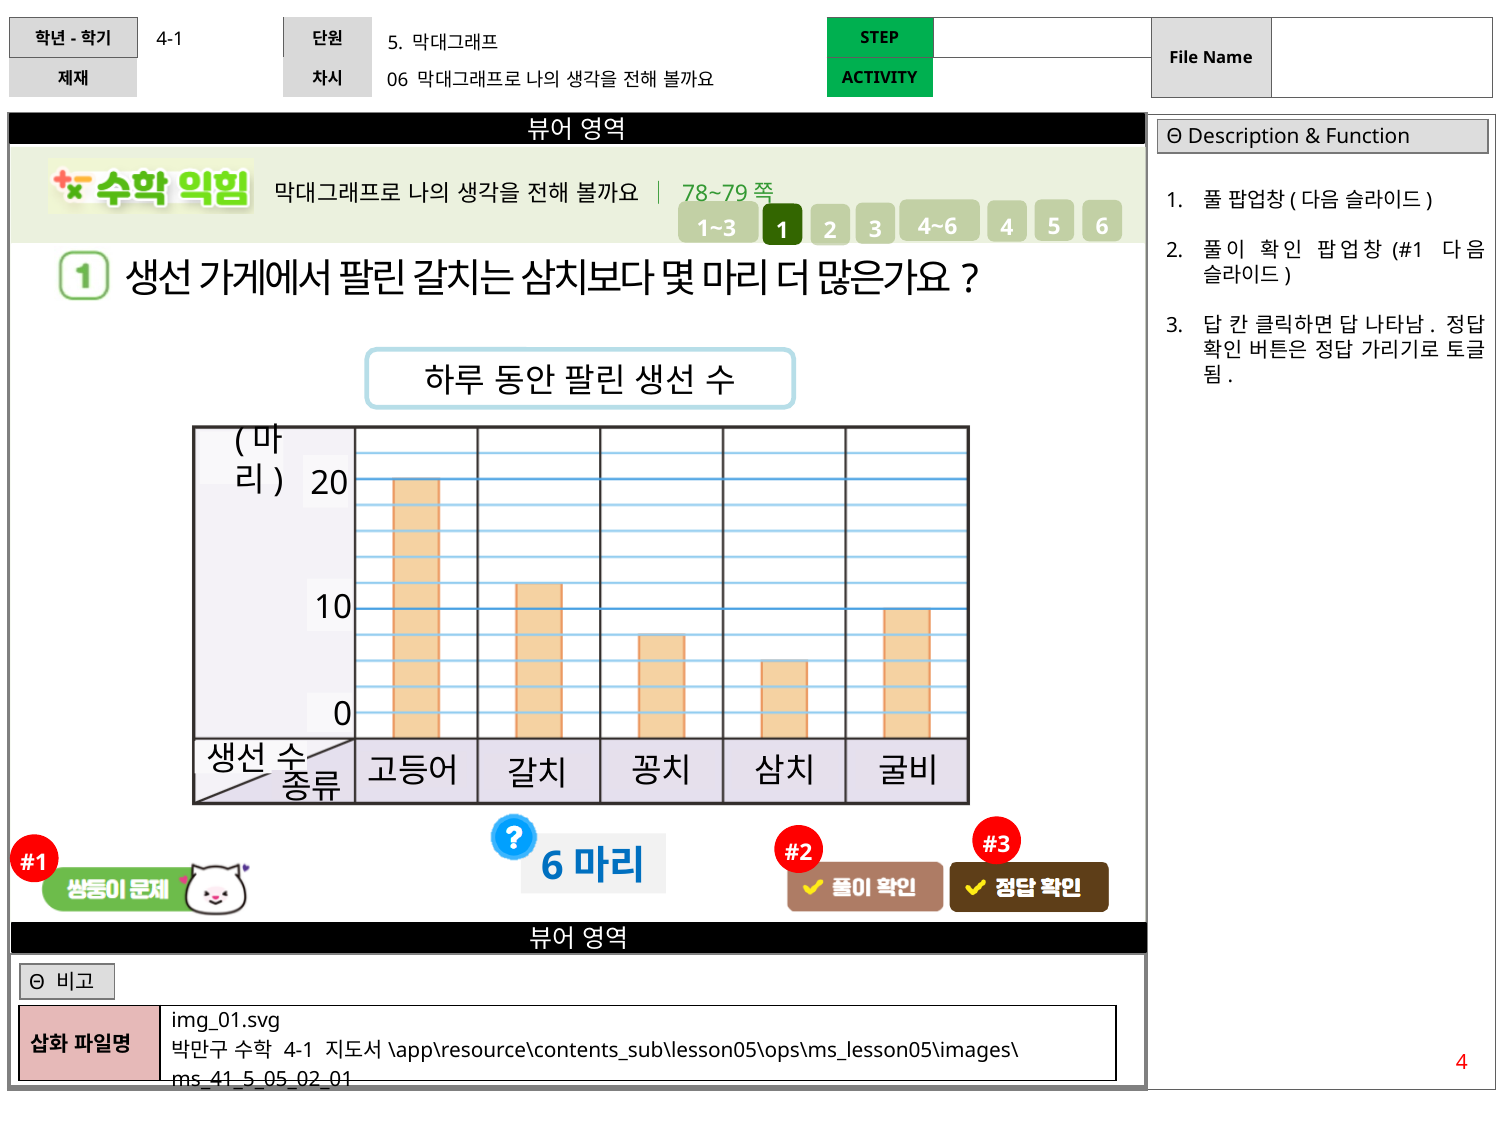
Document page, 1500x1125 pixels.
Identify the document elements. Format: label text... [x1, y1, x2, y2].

text_box 1~3 [681, 192, 760, 248]
text_box [676, 200, 681, 244]
table_header Θ Description & Function [1158, 120, 1487, 152]
text_box 06 막대그래프로 나의 생각을 전해 볼까요 [372, 60, 821, 96]
text_box 2 [811, 194, 856, 245]
text_box 4-1 [141, 18, 284, 55]
text_box 5. 막대그래프 [372, 23, 828, 48]
picture [54, 246, 113, 306]
text_box 4 [985, 191, 1033, 245]
text_box [897, 198, 903, 243]
table_header 삽화 파일명 [20, 1006, 159, 1080]
text_box 6 [1081, 190, 1123, 247]
text_box 1 [761, 194, 811, 245]
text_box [184, 349, 978, 811]
text_box 3 [853, 193, 903, 245]
picture [48, 158, 254, 214]
text_box 6마리 [520, 833, 666, 894]
picture [39, 856, 255, 917]
text_box #2 [772, 822, 826, 867]
picture [784, 858, 944, 913]
text_box 4~6 [903, 190, 981, 247]
table_header img_01.svg 박만구 수학 4-1 지도서\app\resource\contents_sub\lesson05\ops\ms_lesson05\images\ms_41_5_05_02_01 [161, 1006, 1115, 1080]
text_box 막대그래프로 나의 생각을 전해 볼까요 │ 78~79쪽 [259, 171, 808, 214]
text_box 풀 팝업창(다음 슬라이드) 풀이 확인 팝업창(#1 다음 슬라이드) 답 칸 클릭하면 답 나타남. 정답 확인 버튼은 정답 가리기로 토글 됨. [1151, 179, 1500, 394]
picture [483, 811, 544, 868]
text_box 5 [1032, 190, 1081, 245]
text_box #3 [970, 814, 1024, 857]
text_box #1 [7, 832, 61, 885]
text_box 생선 가게에서 팔린 갈치는 삼치보다 몇 마리 더 많은가요? [113, 245, 1111, 308]
picture [948, 858, 1111, 913]
